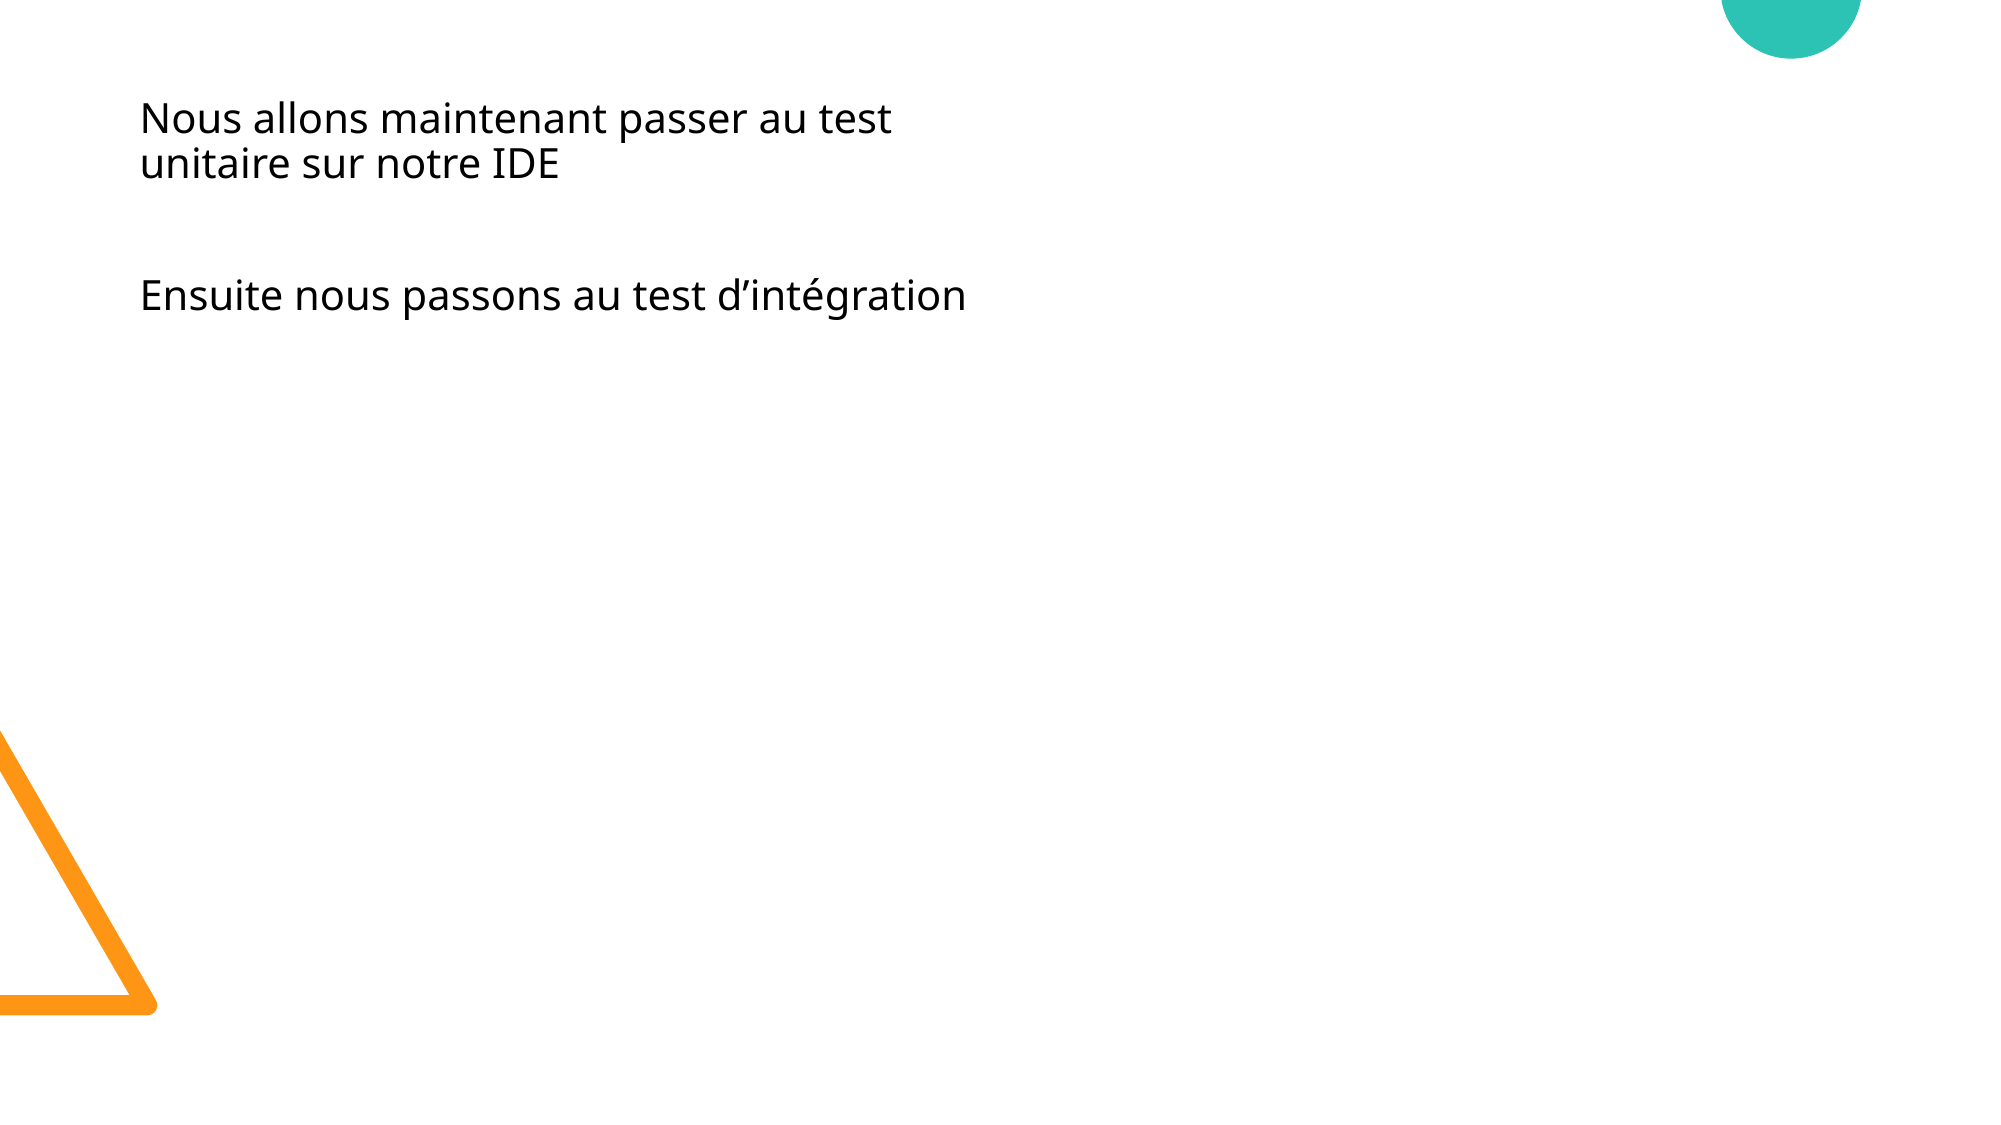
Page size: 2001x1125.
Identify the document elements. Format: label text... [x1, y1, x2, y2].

text_box Nous allons maintenant passer au test unitaire sur notre IDE Ensuite nous passons au test d’intégration [124, 89, 1021, 783]
